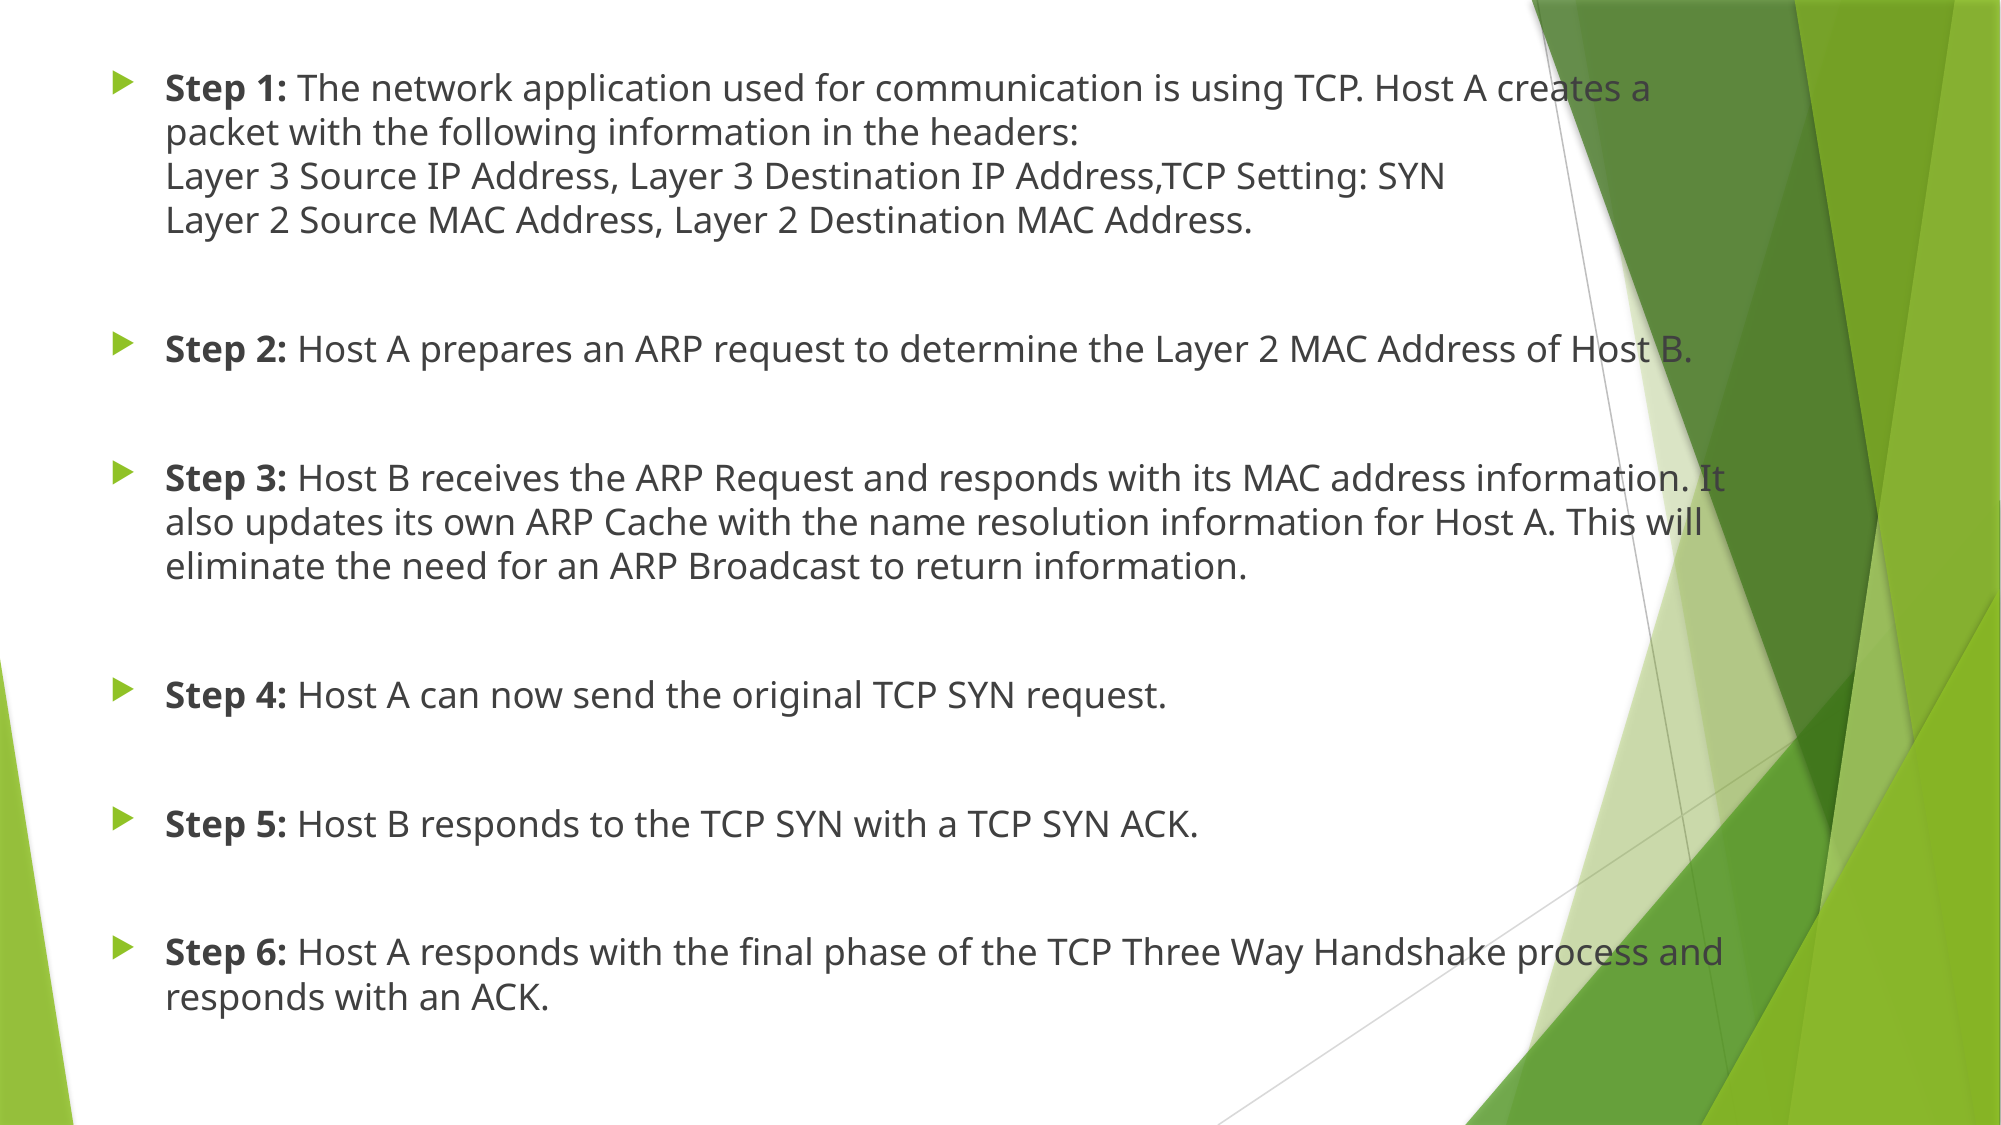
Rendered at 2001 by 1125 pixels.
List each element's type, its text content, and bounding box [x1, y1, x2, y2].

list Step 1: The network application used for communication is using TCP. Host A creates a packet with the following information in the headers: Layer 3 Source IP Address, Layer 3 Destination IP Address,TCP Setting: SYN Layer 2 Source MAC Address, Layer 2 Destination MAC Address. Step 2: Host A prepares an ARP request to determine the Layer 2 MAC Address of Host B. Step 3: Host B receives the ARP Request and responds with its MAC address information. It also updates its own ARP Cache with the name resolution information for Host A. This will eliminate the need for an ARP Broadcast to return information. Step 4: Host A can now send the original TCP SYN request. Step 5: Host B responds to the TCP SYN with a TCP SYN ACK. Step 6: Host A responds with the final phase of the TCP Three Way Handshake process and responds with an ACK. [95, 57, 1743, 1042]
